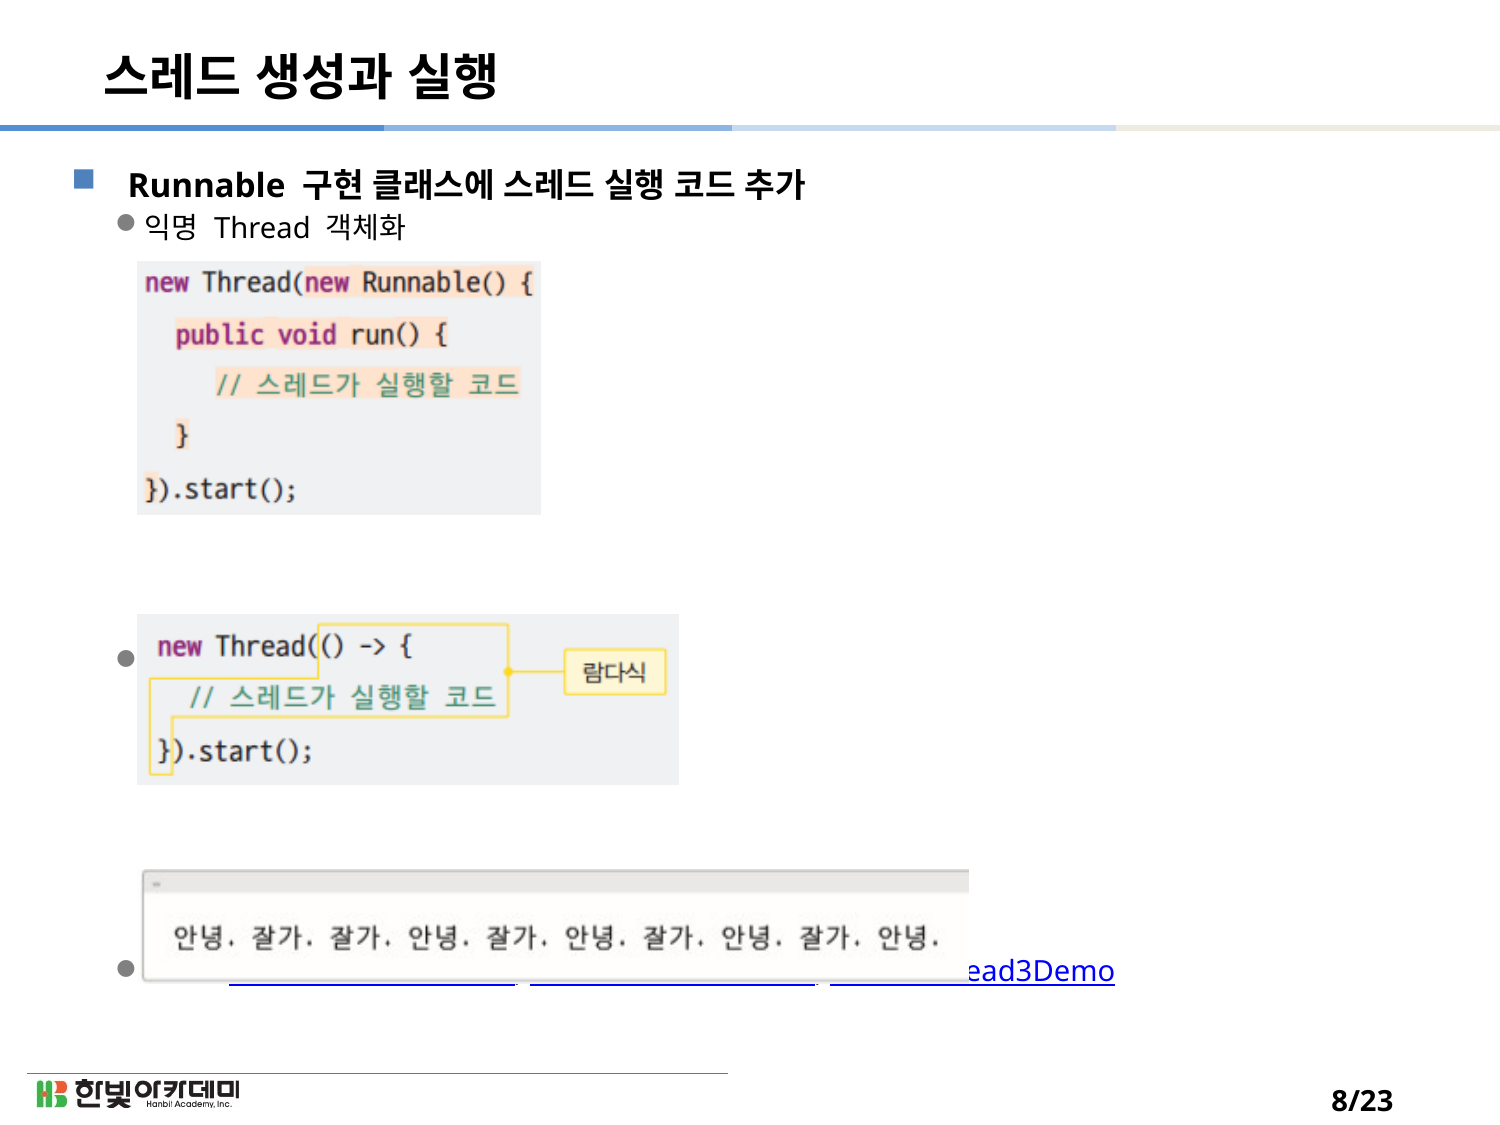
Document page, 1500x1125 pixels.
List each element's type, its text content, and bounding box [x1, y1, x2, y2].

picture [137, 869, 969, 984]
picture [137, 614, 679, 785]
picture [137, 261, 541, 515]
title 스레드 생성과 실행 [88, 30, 1330, 121]
list Runnable 구현 클래스에 스레드 실행 코드 추가 익명 Thread 객체화 람다식을 이용한 익명 Thread 객체화 예제 : sec02/Thread1Demo, sec02/Thread2Demo, sec02/Thread3Demo [56, 136, 1436, 1057]
picture [36, 1079, 239, 1108]
